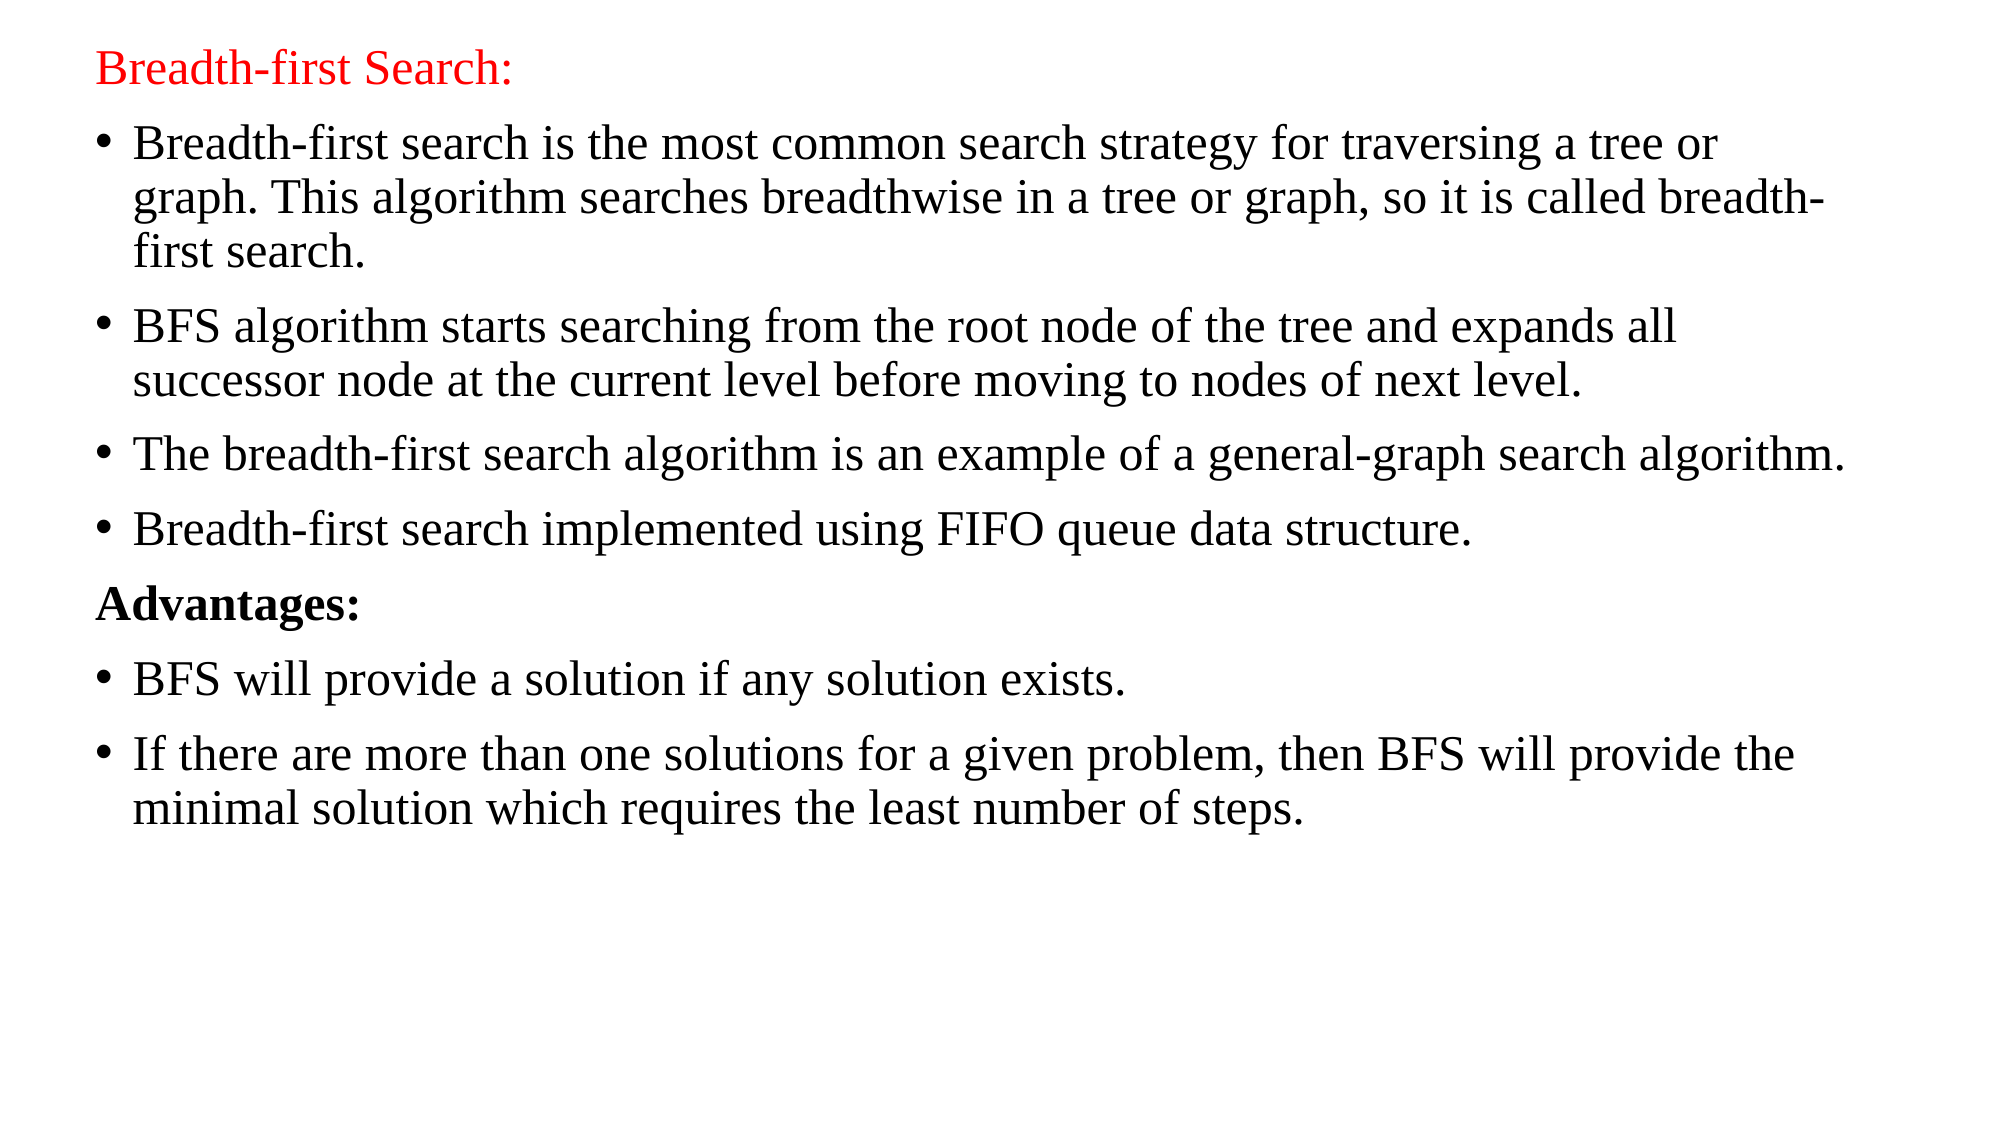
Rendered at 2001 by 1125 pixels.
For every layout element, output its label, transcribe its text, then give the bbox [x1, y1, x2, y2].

list Breadth-first Search: Breadth-first search is the most common search strategy for traversing a tree or graph. This algorithm searches breadthwise in a tree or graph, so it is called breadth-first search. BFS algorithm starts searching from the root node of the tree and expands all successor node at the current level before moving to nodes of next level. The breadth-first search algorithm is an example of a general-graph search algorithm. Breadth-first search implemented using FIFO queue data structure. Advantages: BFS will provide a solution if any solution exists. If there are more than one solutions for a given problem, then BFS will provide the minimal solution which requires the least number of steps. [80, 33, 1863, 1014]
